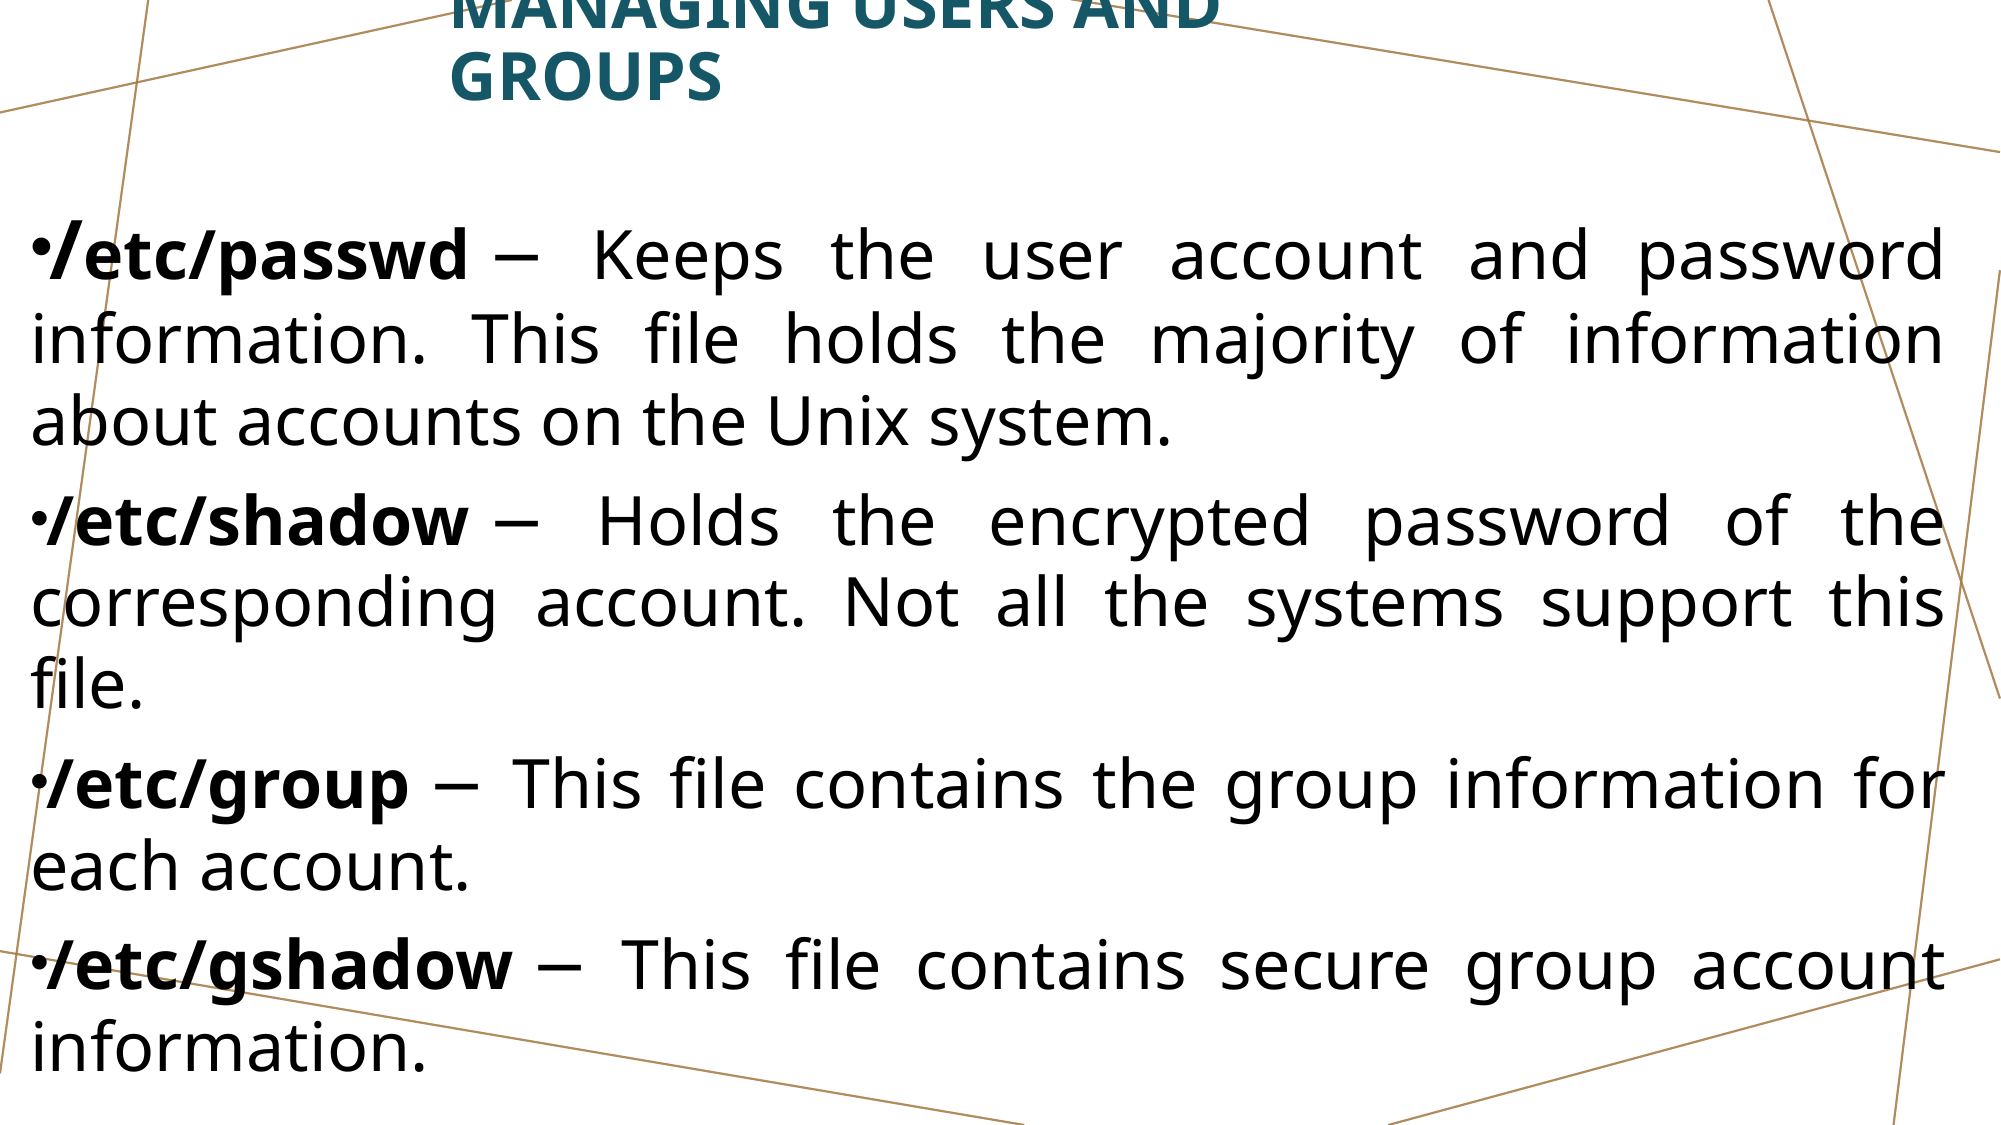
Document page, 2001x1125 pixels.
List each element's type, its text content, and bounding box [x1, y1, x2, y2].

title MANAGING USERS AND GROUPS [433, 24, 1482, 123]
list /etc/passwd − Keeps the user account and password information. This file holds the majority of information about accounts on the Unix system. /etc/shadow − Holds the encrypted password of the corresponding account. Not all the systems support this file. /etc/group − This file contains the group information for each account. /etc/gshadow − This file contains secure group account information. [15, 189, 1963, 1101]
